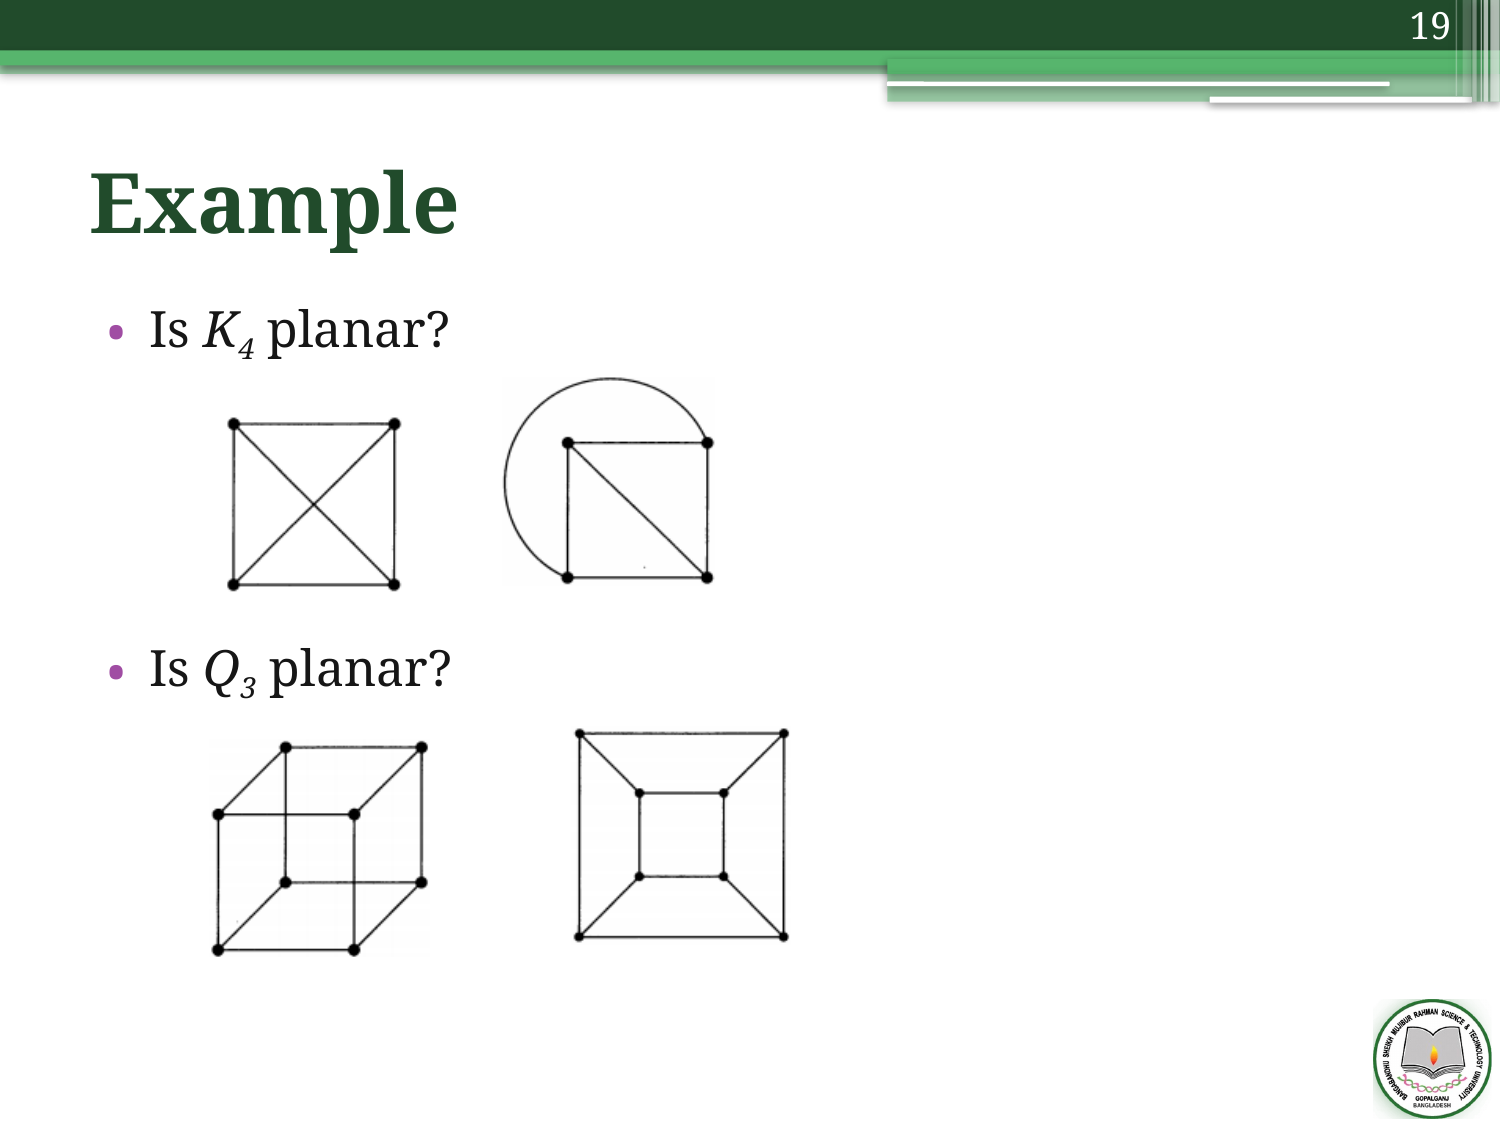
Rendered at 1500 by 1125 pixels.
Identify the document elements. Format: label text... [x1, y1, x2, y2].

slide_number 19 [1341, 0, 1466, 61]
list Is K4 planar? Is Q3 planar? [75, 289, 1425, 1000]
picture [1373, 999, 1492, 1119]
picture [196, 724, 451, 968]
picture [487, 370, 738, 601]
picture [212, 399, 415, 604]
picture [549, 710, 808, 963]
title Example [75, 112, 1425, 288]
